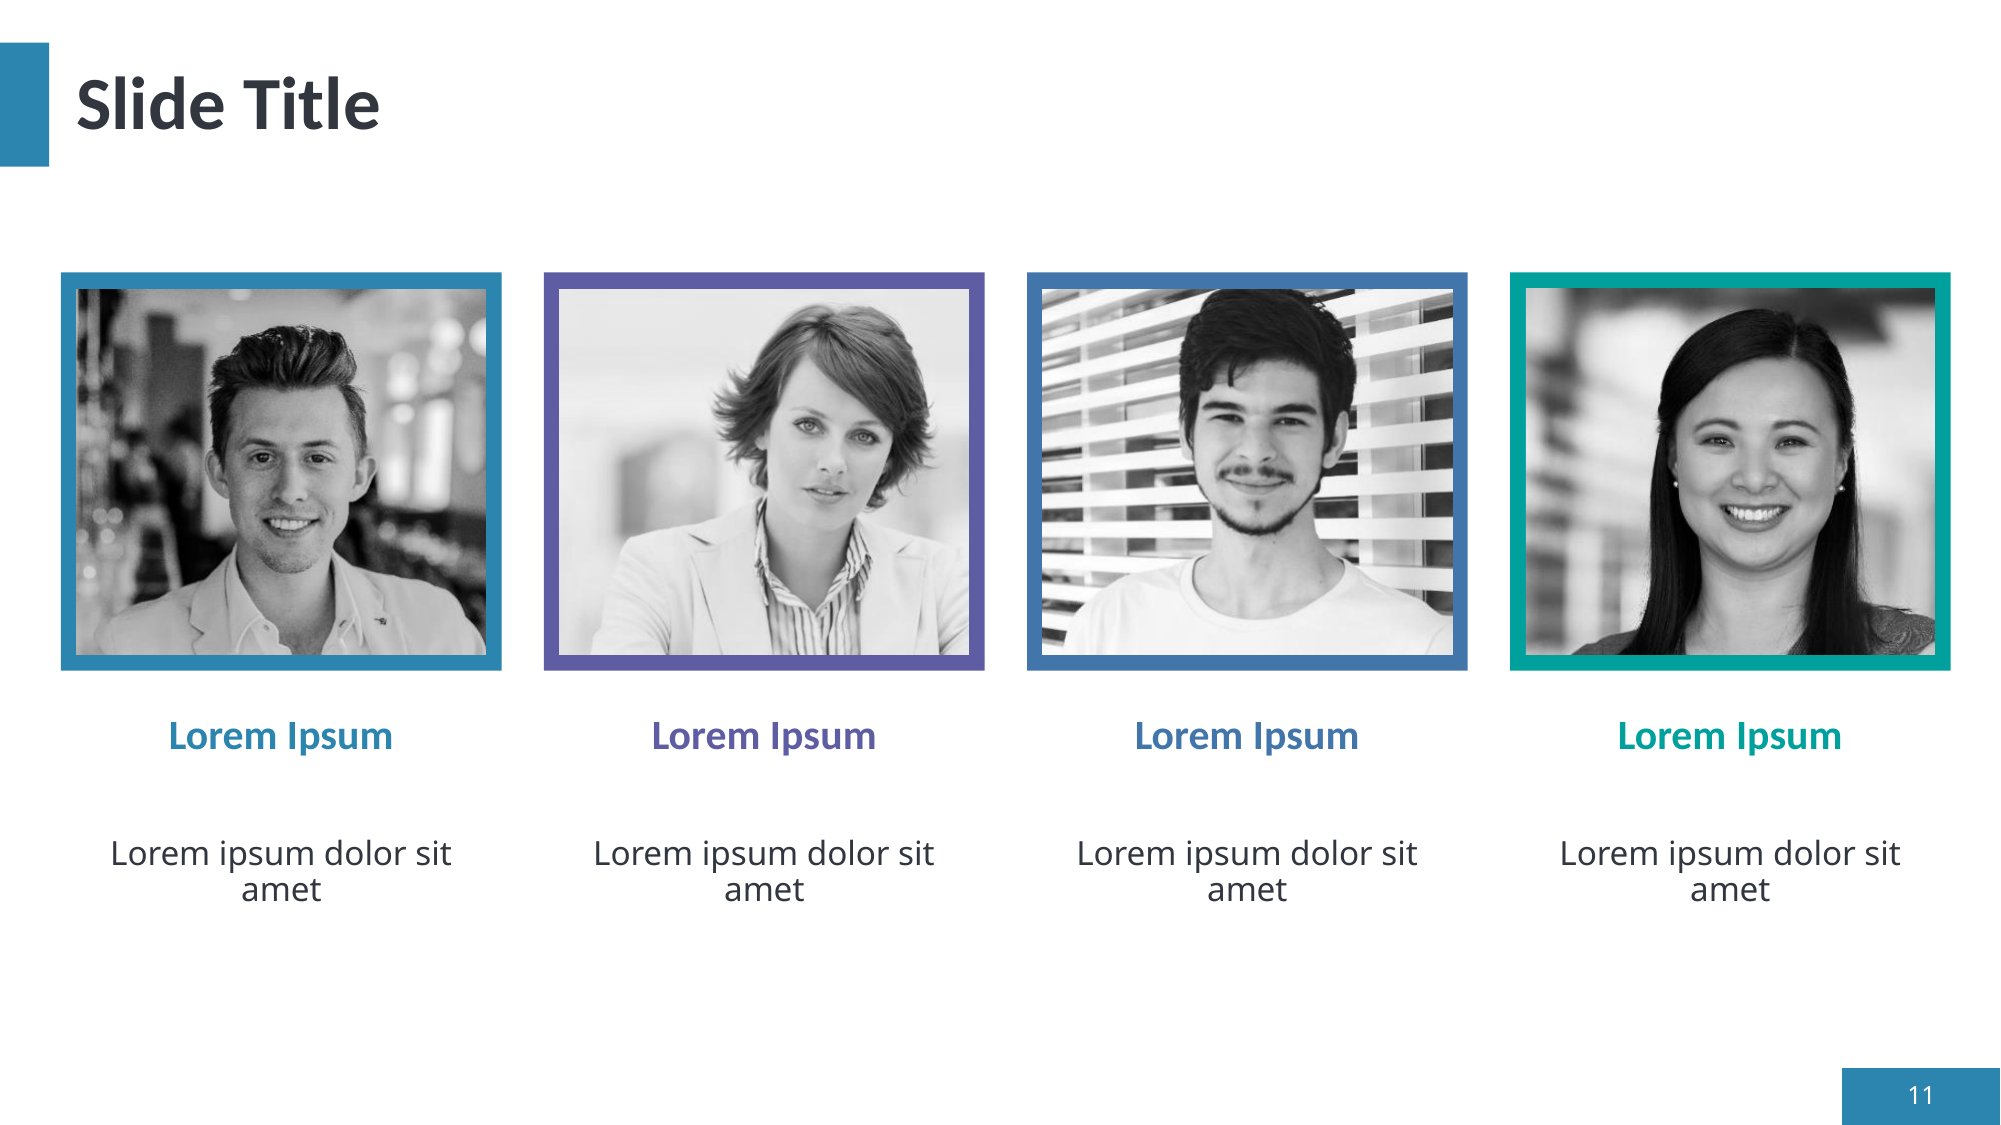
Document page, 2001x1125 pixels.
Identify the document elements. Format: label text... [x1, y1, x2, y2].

title Slide Title [60, 42, 1951, 168]
list Lorem ipsum dolor sit amet [1510, 829, 1951, 940]
list Lorem Ipsum [1510, 705, 1951, 816]
picture [76, 288, 486, 655]
slide_number 11 [1889, 1079, 1951, 1114]
picture [559, 288, 969, 655]
list Lorem ipsum dolor sit amet [1027, 829, 1468, 940]
list Lorem Ipsum [543, 705, 985, 816]
list Lorem Ipsum [1027, 705, 1468, 816]
picture [1525, 288, 1935, 655]
list Lorem ipsum dolor sit amet [543, 829, 985, 940]
list Lorem Ipsum [60, 705, 502, 816]
list Lorem ipsum dolor sit amet [60, 829, 502, 940]
picture [1042, 288, 1453, 655]
